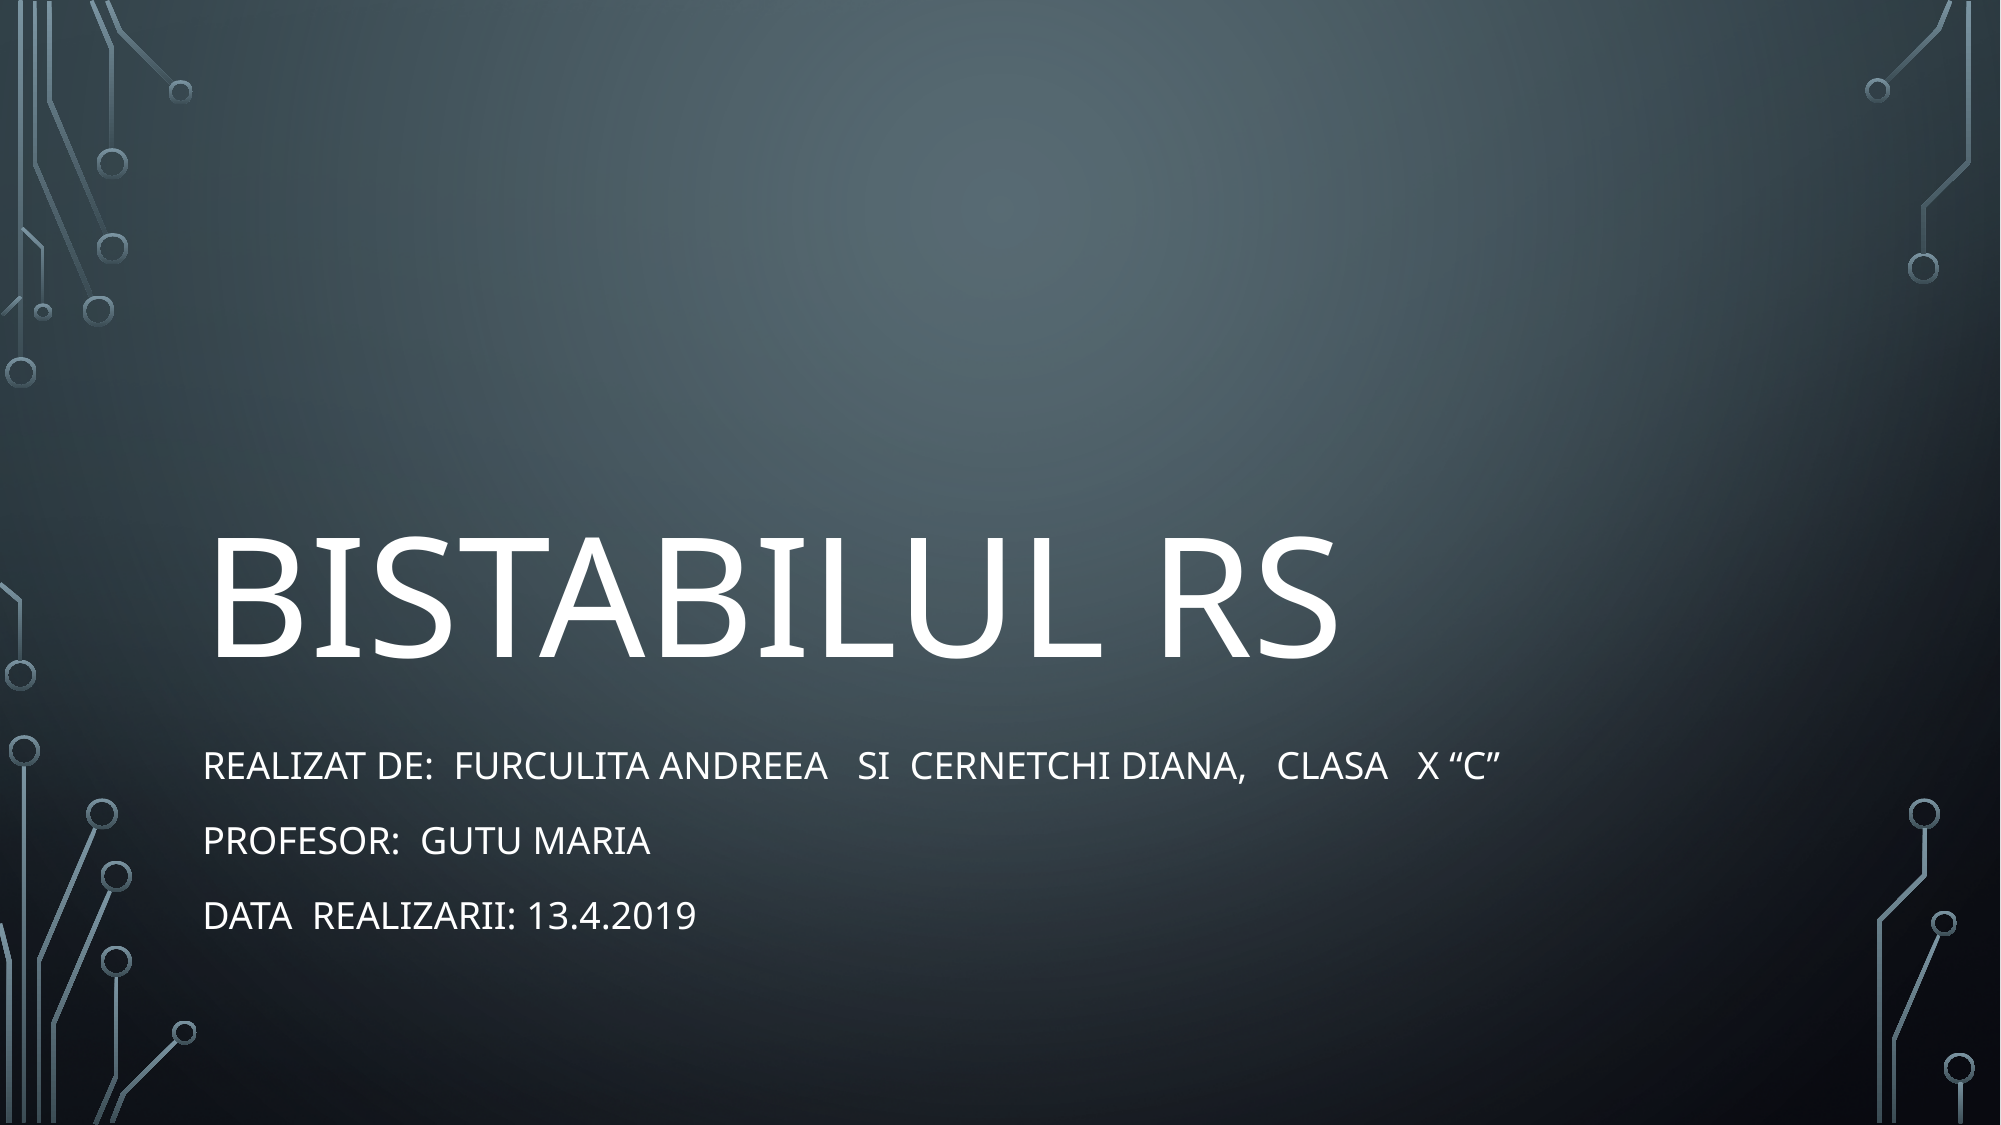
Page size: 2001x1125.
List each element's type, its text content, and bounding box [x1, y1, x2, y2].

list Realizat de: Furculita andreea si cernetchi diana, clasa X “C” Profesor: Gutu Maria Data realizarii: 13.4.2019 [187, 725, 1813, 952]
title Bistabilul rs [187, 232, 1813, 701]
